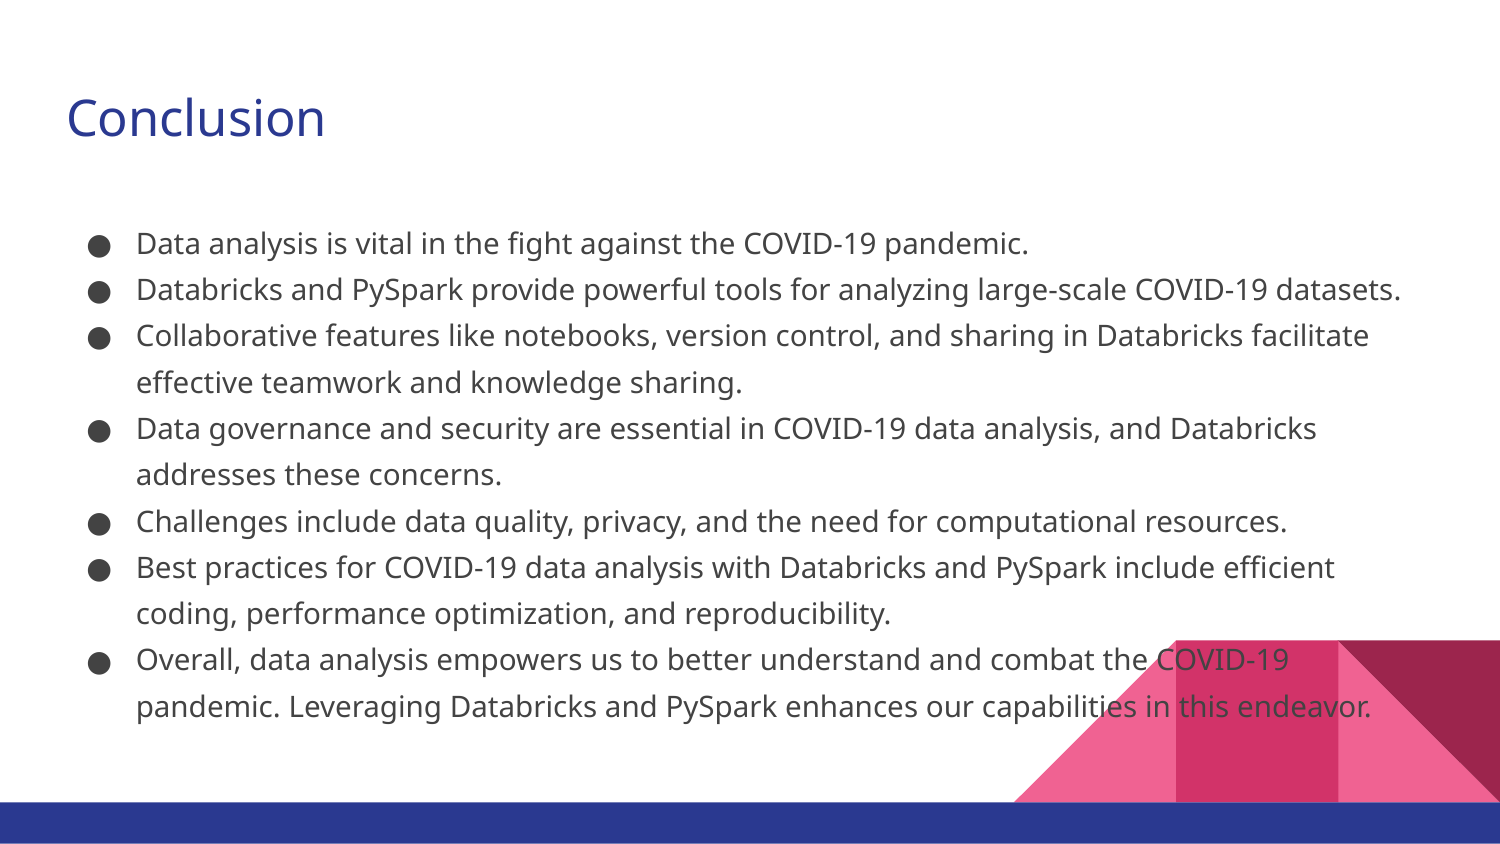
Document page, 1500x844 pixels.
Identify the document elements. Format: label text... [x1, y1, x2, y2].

title Conclusion [51, 67, 1449, 167]
list Data analysis is vital in the fight against the COVID-19 pandemic. Databricks and PySpark provide powerful tools for analyzing large-scale COVID-19 datasets. Collaborative features like notebooks, version control, and sharing in Databricks facilitate effective teamwork and knowledge sharing. Data governance and security are essential in COVID-19 data analysis, and Databricks addresses these concerns. Challenges include data quality, privacy, and the need for computational resources. Best practices for COVID-19 data analysis with Databricks and PySpark include efficient coding, performance optimization, and reproducibility. Overall, data analysis empowers us to better understand and combat the COVID-19 pandemic. Leveraging Databricks and PySpark enhances our capabilities in this endeavor. [51, 201, 1449, 750]
